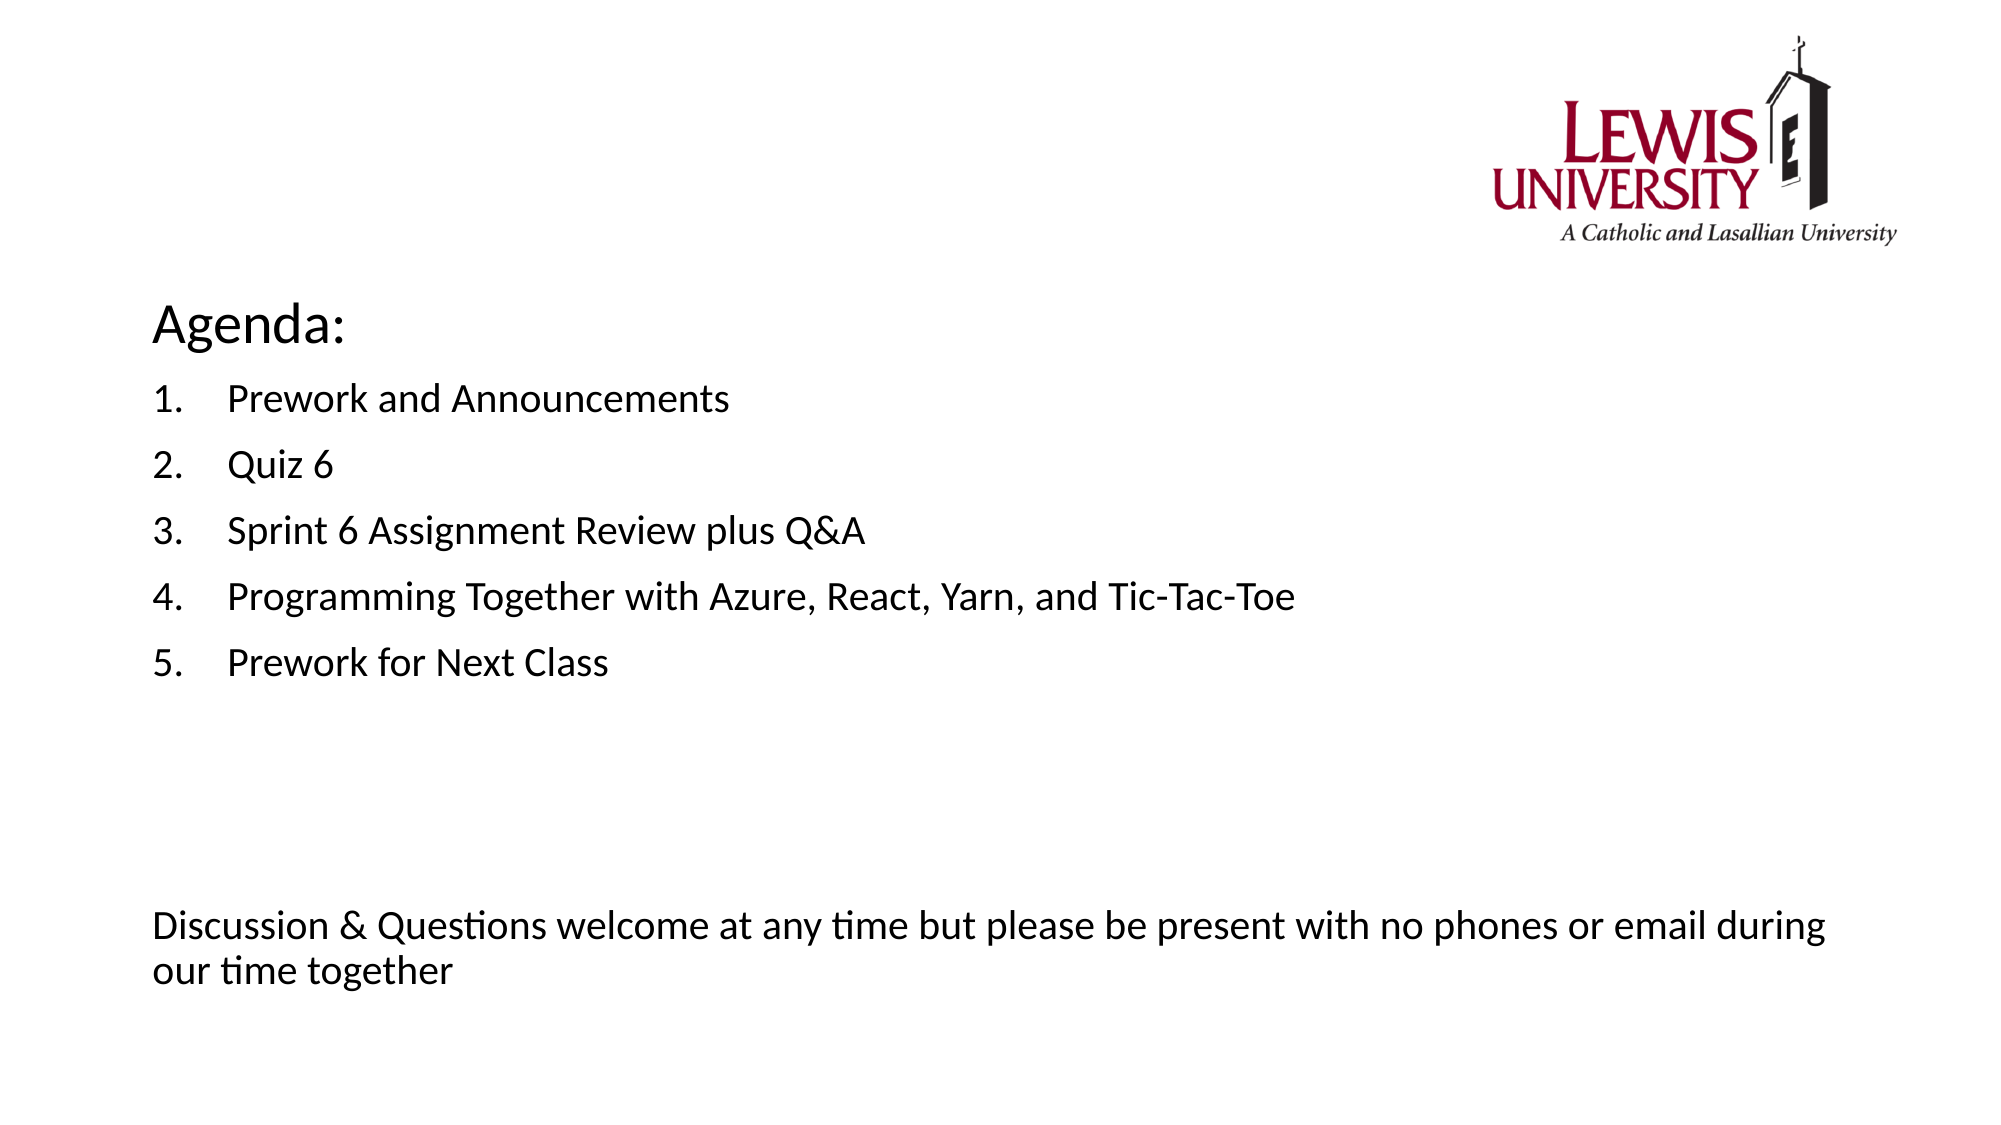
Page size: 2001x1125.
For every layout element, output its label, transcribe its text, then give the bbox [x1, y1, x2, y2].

picture [1466, 25, 1903, 250]
text_box Discussion & Questions welcome at any time but please be present with no phones or email during our time together [137, 895, 1863, 1014]
list Agenda: Prework and Announcements Quiz 6 Sprint 6 Assignment Review plus Q&A Programming Together with Azure, React, Yarn, and Tic-Tac-Toe Prework for Next Class [137, 285, 1863, 735]
